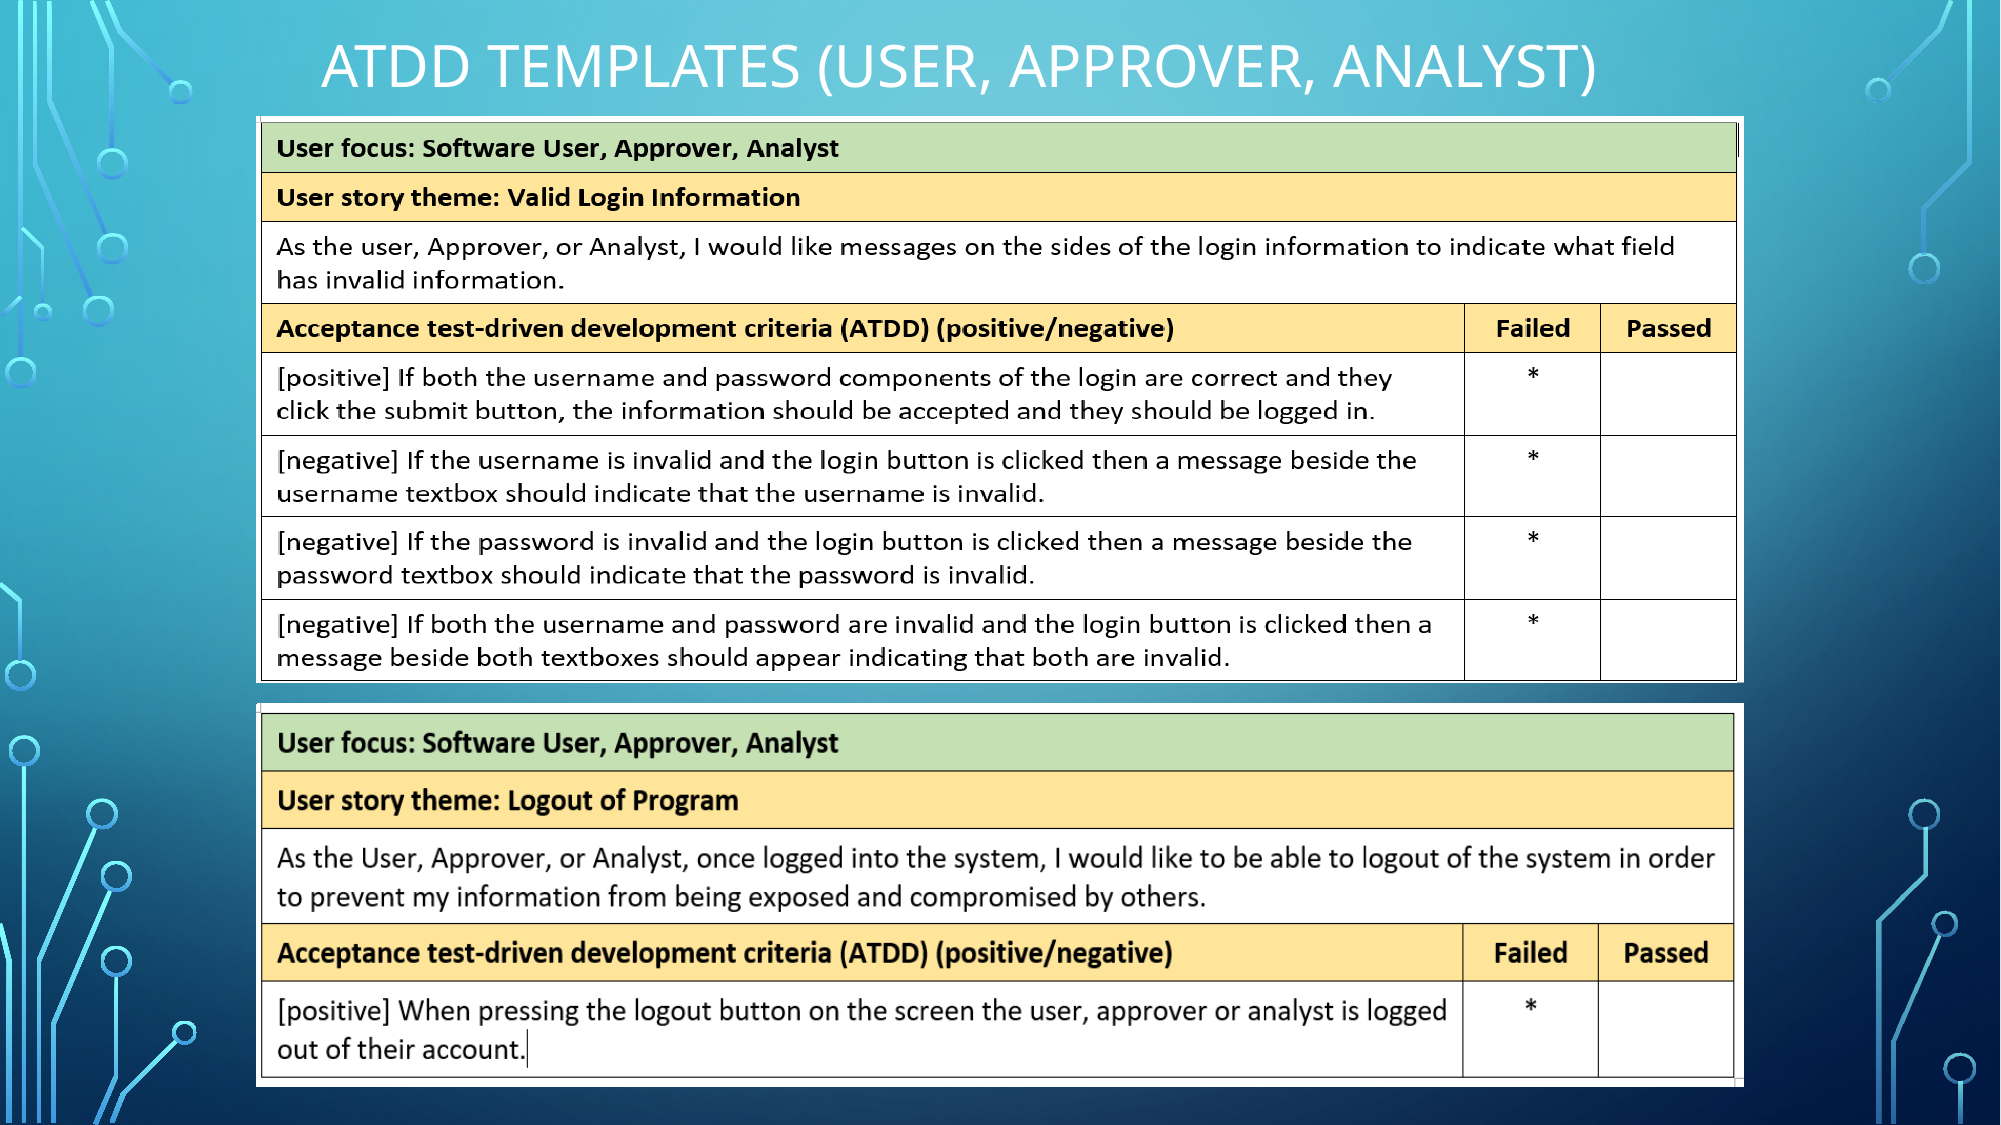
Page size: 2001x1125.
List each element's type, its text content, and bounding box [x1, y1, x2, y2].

picture [255, 703, 1745, 1087]
title ATDD templates (User, approver, analyst) [306, 0, 1617, 116]
picture [255, 116, 1745, 683]
